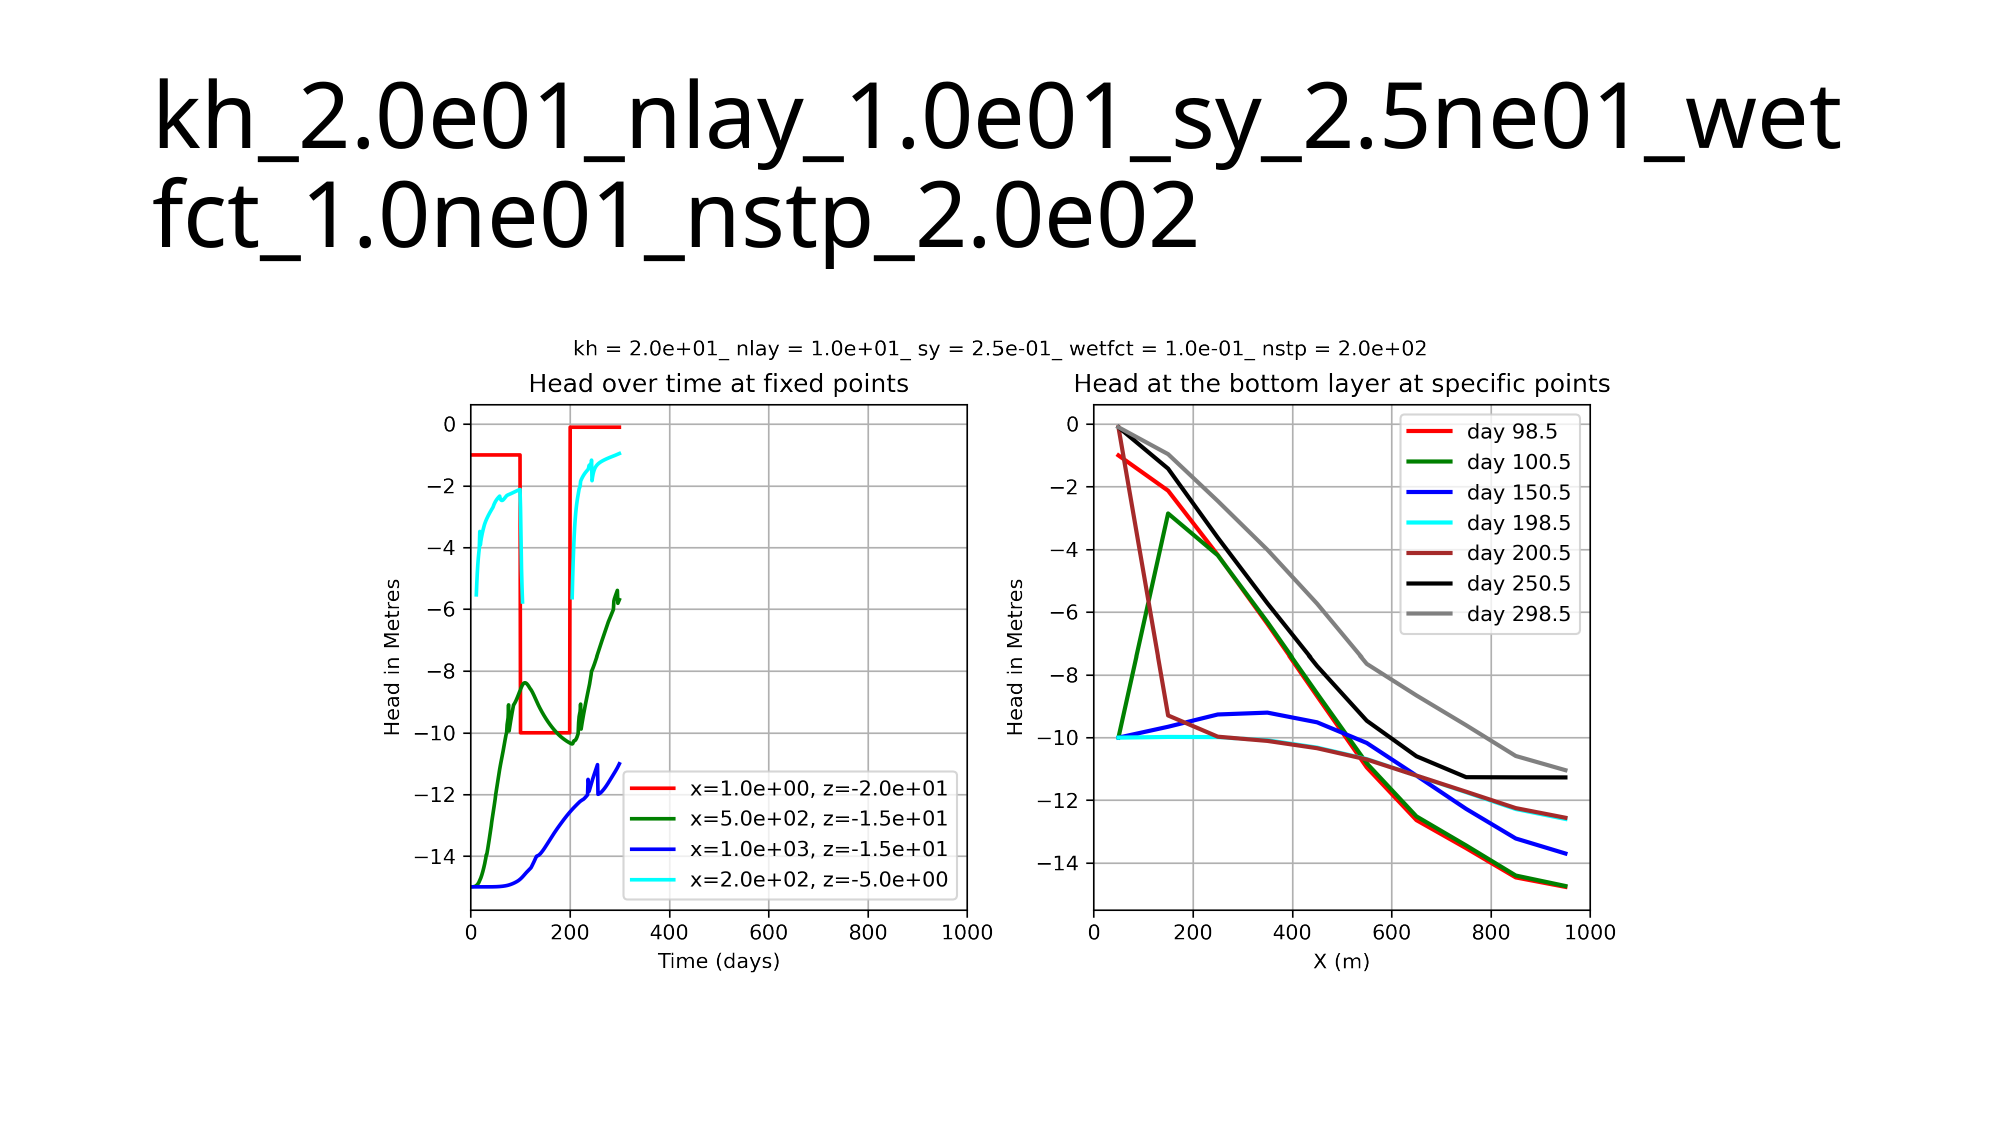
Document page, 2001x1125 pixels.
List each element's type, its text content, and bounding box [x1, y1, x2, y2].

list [377, 333, 1623, 979]
title kh_2.0e01_nlay_1.0e01_sy_2.5ne01_wetfct_1.0ne01_nstp_2.0e02 [137, 59, 1863, 278]
